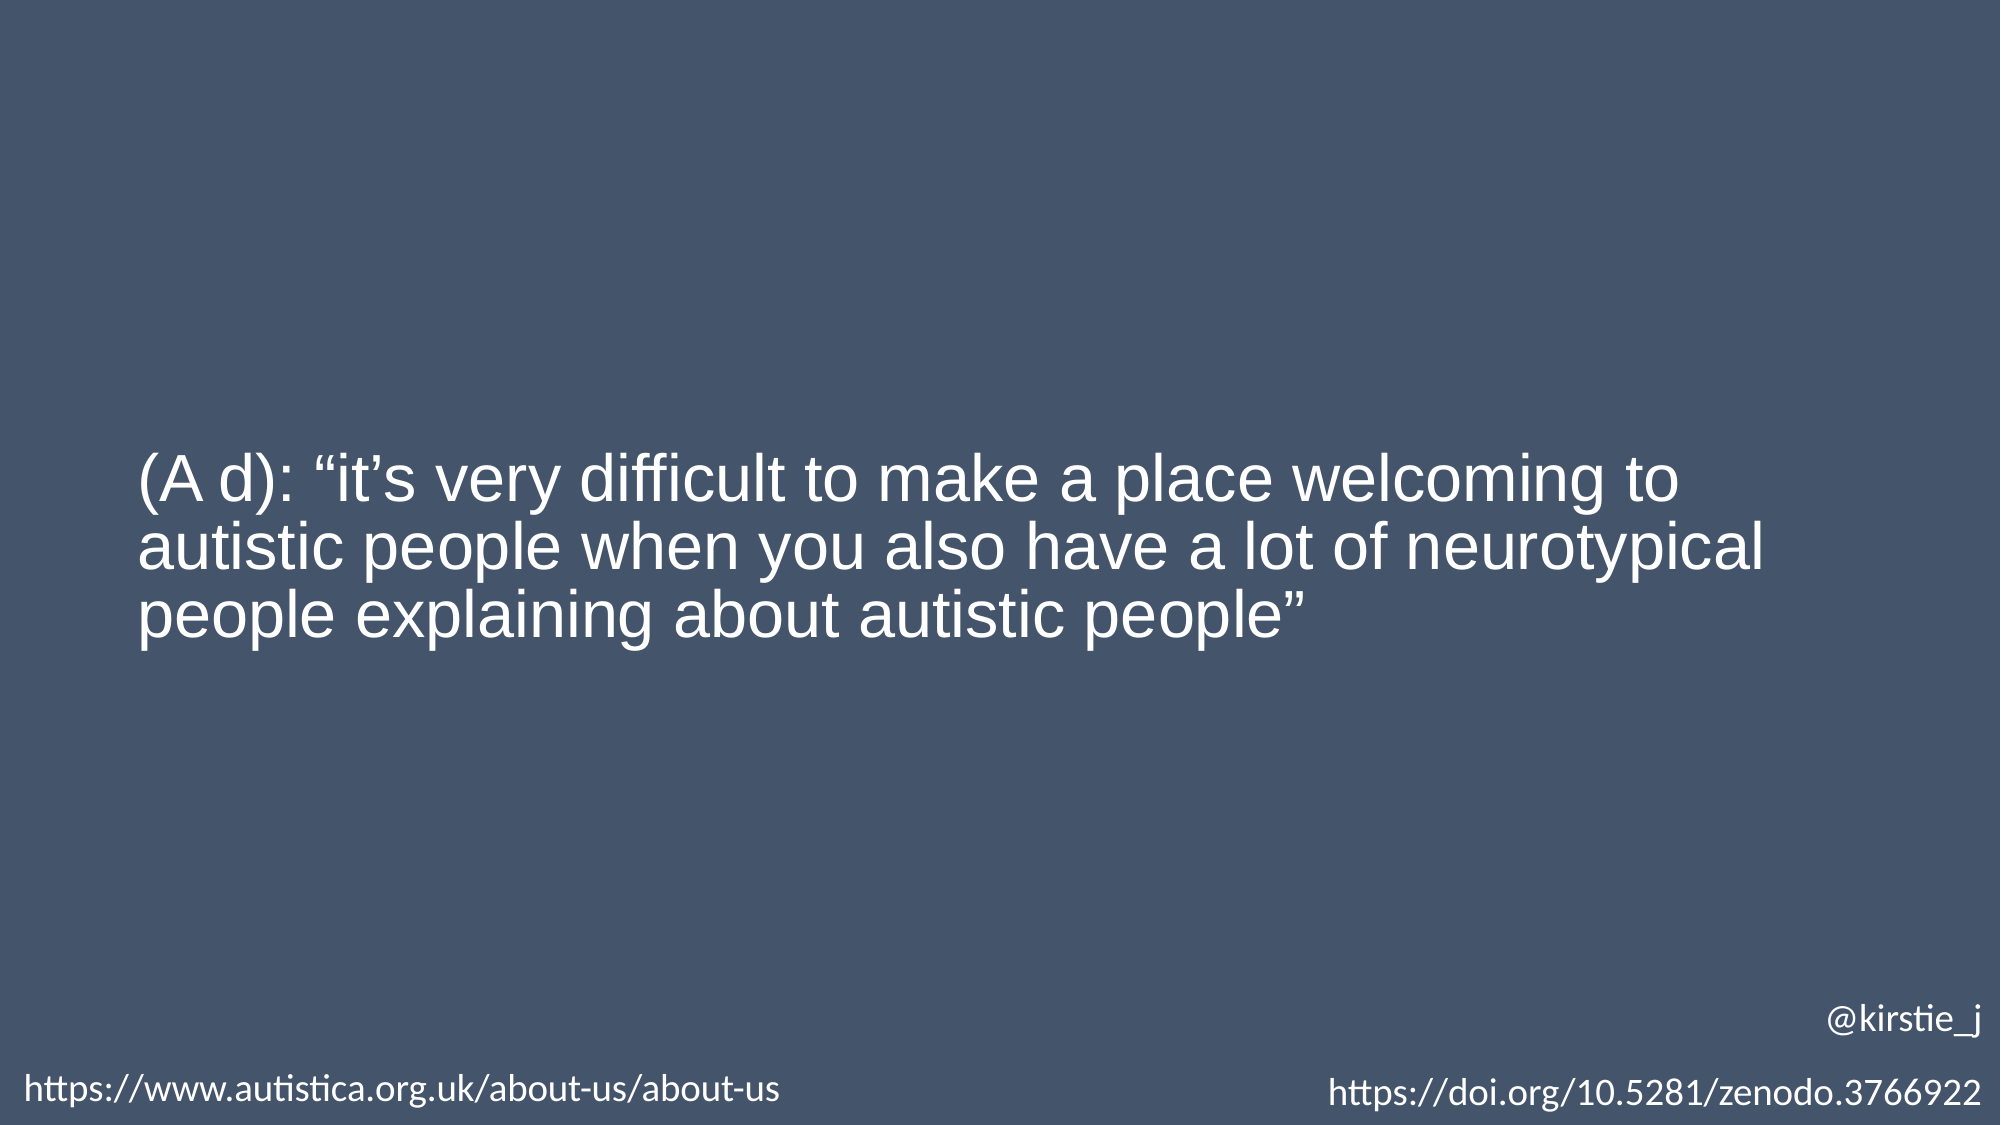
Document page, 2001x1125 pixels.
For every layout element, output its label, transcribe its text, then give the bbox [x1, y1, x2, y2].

list @kirstie_j https://doi.org/10.5281/zenodo.3766922 [1258, 936, 2000, 1125]
text_box https://www.autistica.org.uk/about-us/about-us [0, 940, 1258, 1125]
text_box (A d): “it’s very difficult to make a place welcoming to autistic people when you also have a lot of neurotypical people explaining about autistic people” [62, 141, 1874, 957]
